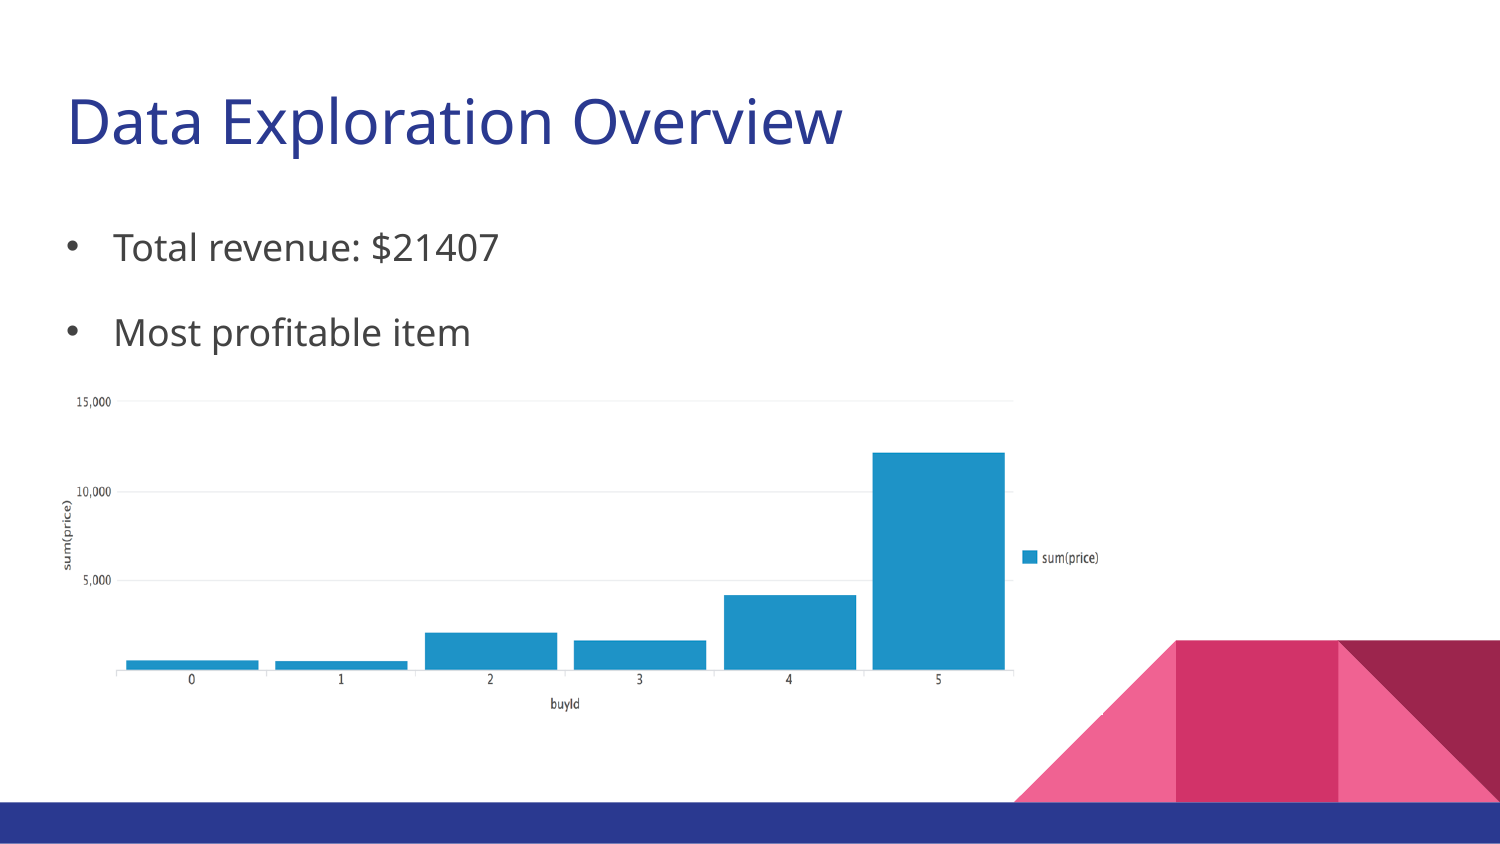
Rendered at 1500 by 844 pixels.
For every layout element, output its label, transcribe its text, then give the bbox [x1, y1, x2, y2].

picture [50, 368, 1104, 716]
list Total revenue: $21407 Most profitable item [51, 201, 1449, 750]
title Data Exploration Overview [51, 67, 1449, 167]
